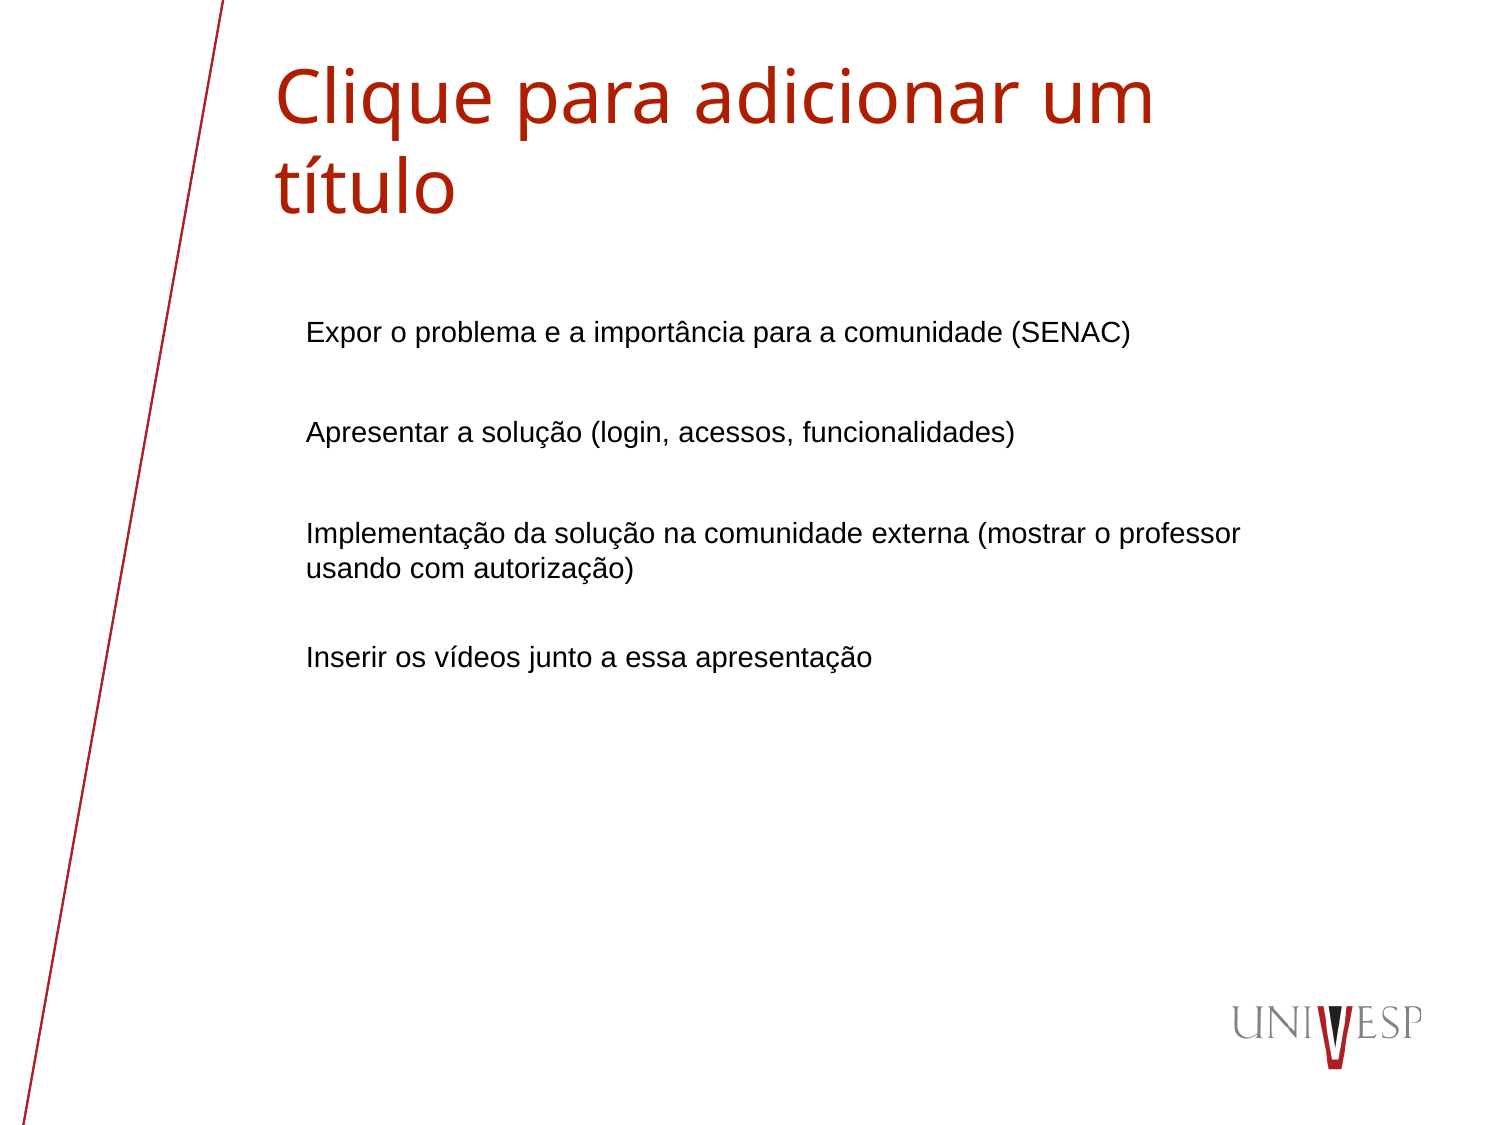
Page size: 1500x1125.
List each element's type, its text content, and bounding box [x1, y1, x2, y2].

text_box Apresentar a solução (login, acessos, funcionalidades) [291, 406, 1358, 457]
text_box Expor o problema e a importância para a comunidade (SENAC) [291, 305, 1358, 356]
text_box Inserir os vídeos junto a essa apresentação [291, 630, 1358, 681]
text_box Implementação da solução na comunidade externa (mostrar o professor usando com autorização) [291, 506, 1358, 592]
title Clique para adicionar um título [259, 45, 1358, 233]
picture [1232, 1006, 1422, 1070]
